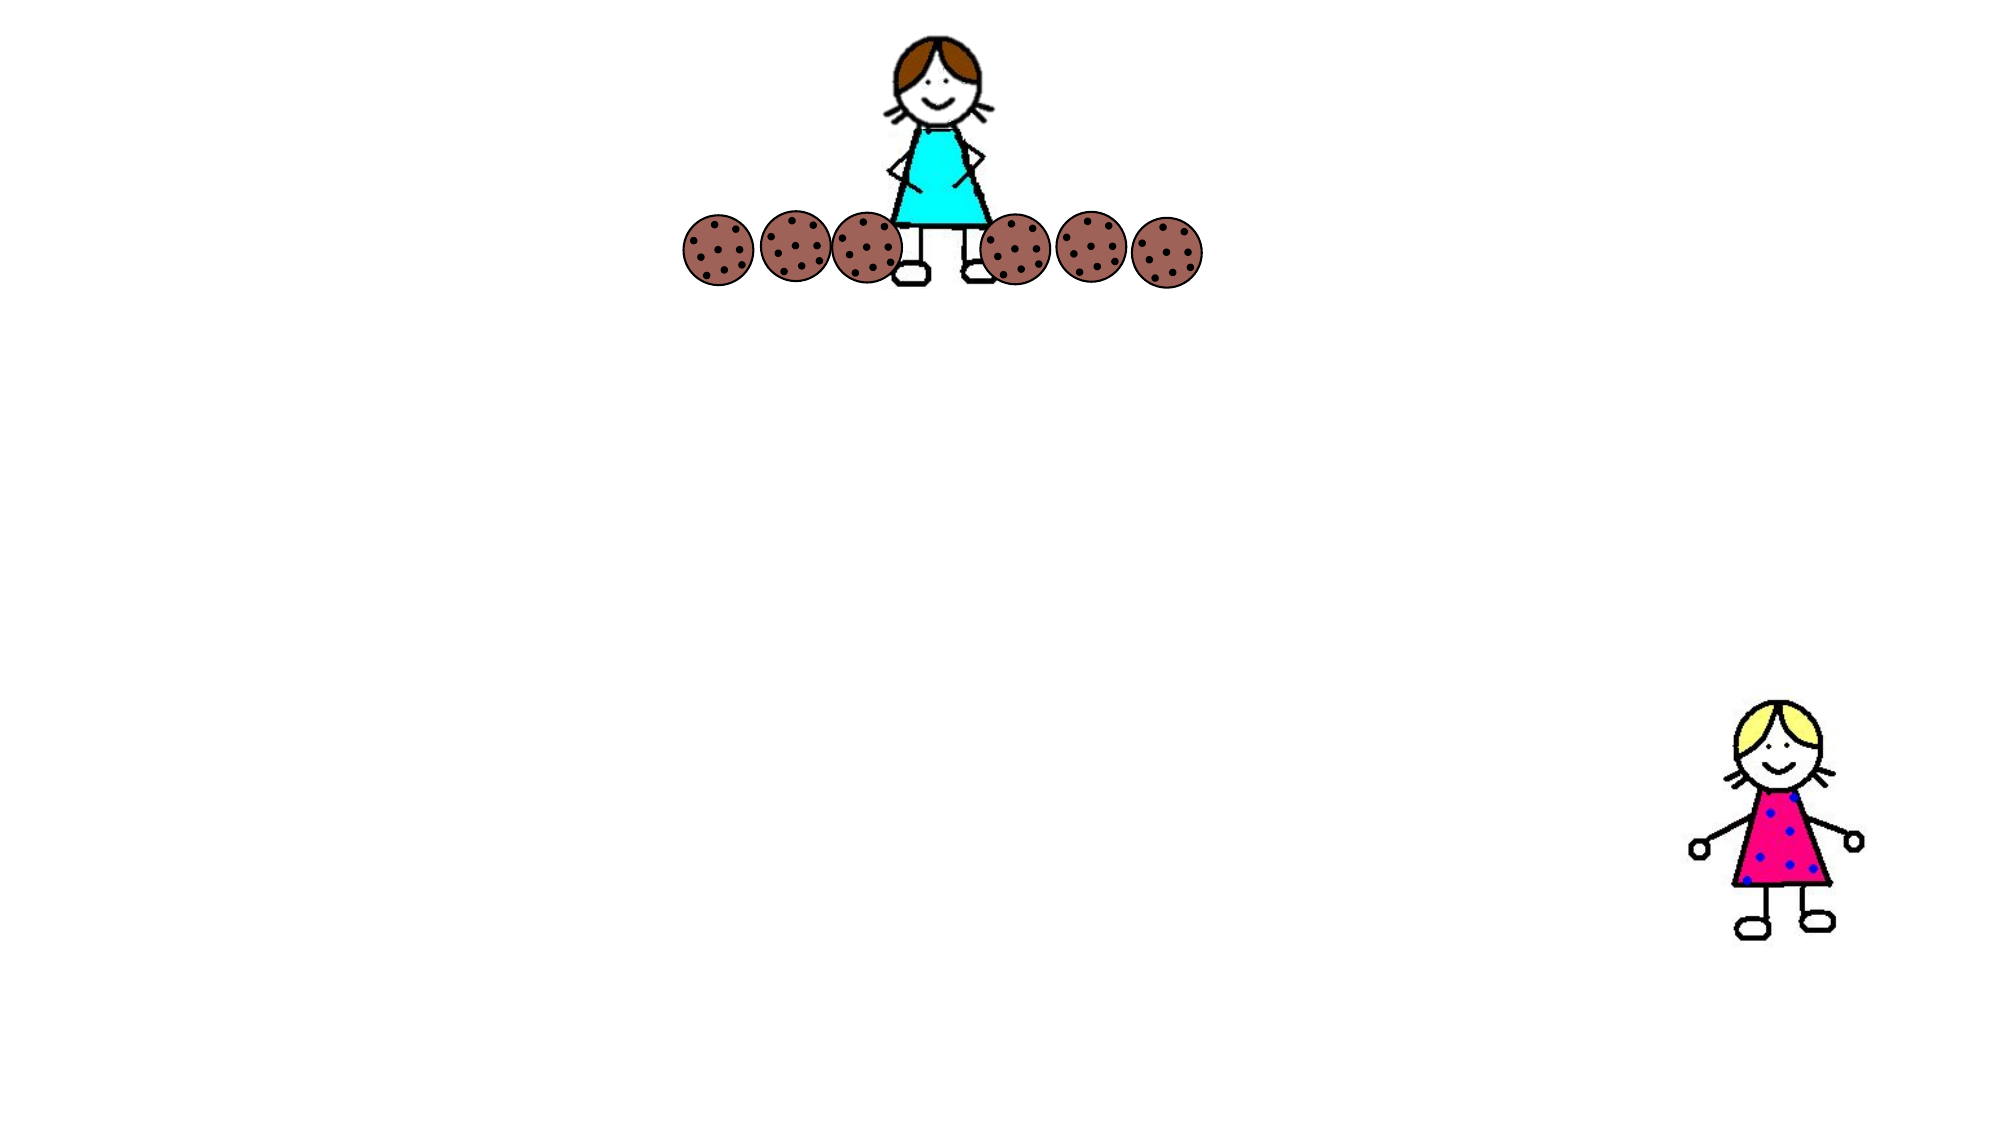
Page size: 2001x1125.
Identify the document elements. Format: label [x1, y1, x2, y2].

text_box [683, 16, 1202, 289]
picture [1655, 682, 1893, 977]
